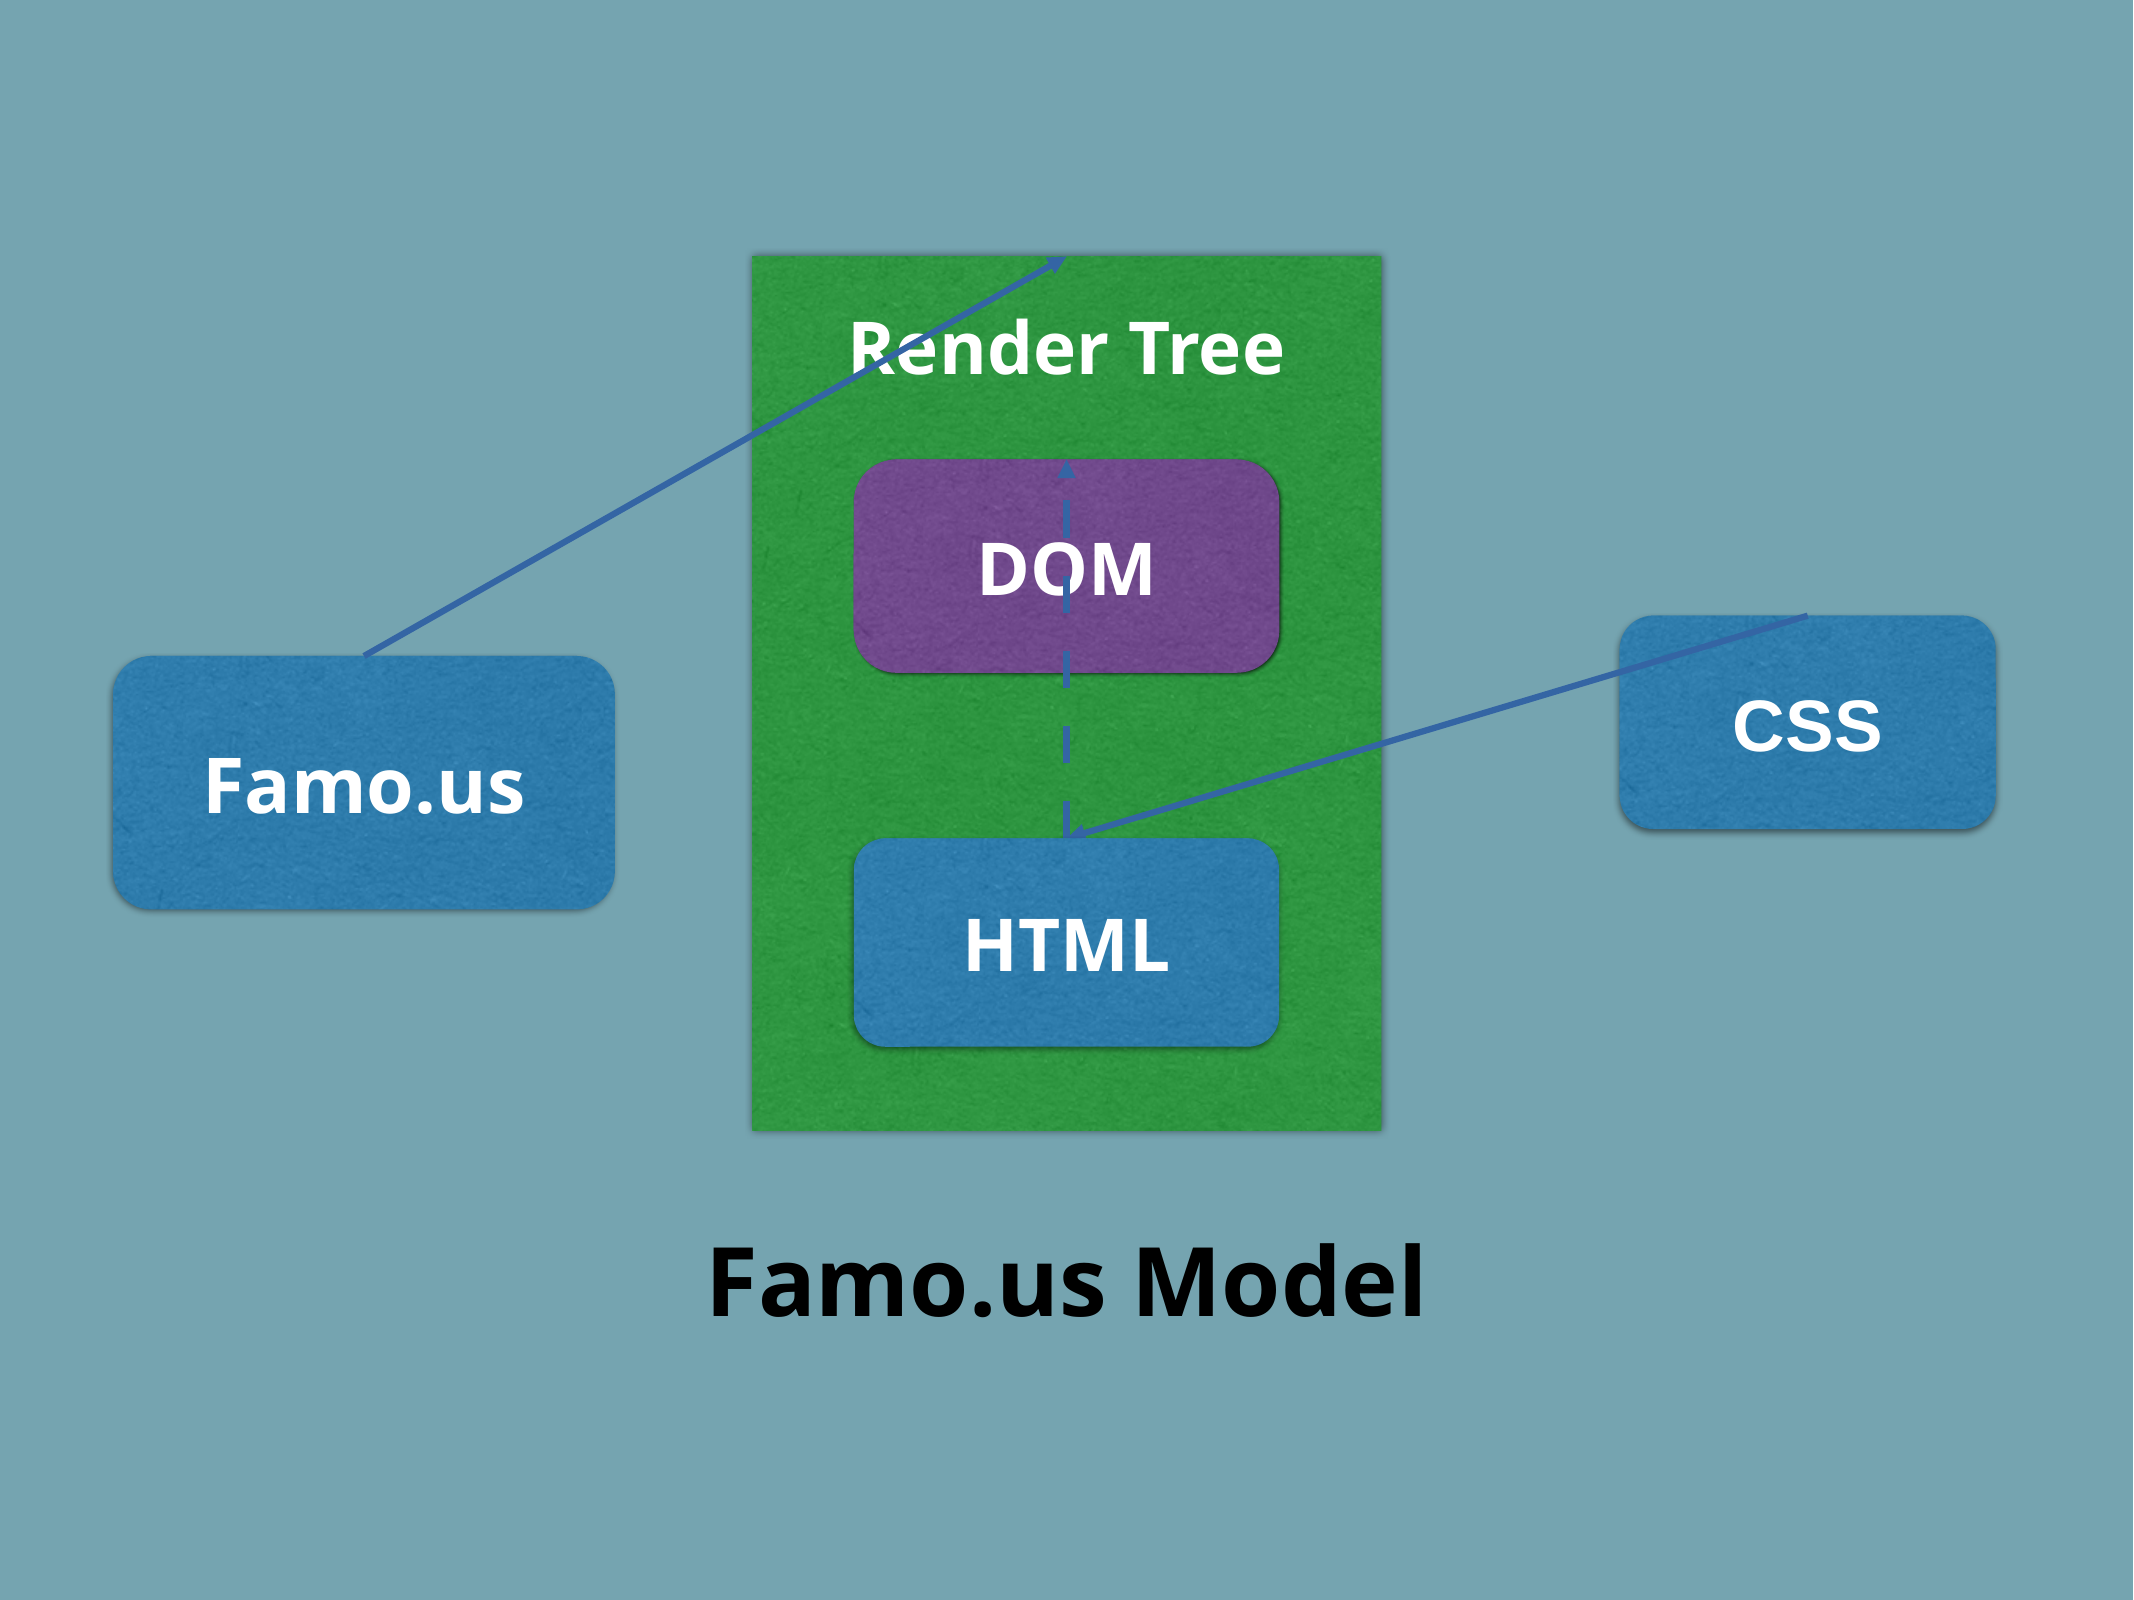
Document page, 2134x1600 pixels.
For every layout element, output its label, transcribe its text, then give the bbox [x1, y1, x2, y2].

text_box Famo.us [113, 655, 615, 910]
text_box Render Tree [752, 256, 1382, 715]
text_box HTML [853, 838, 1280, 1047]
text_box Render Tree [752, 789, 1382, 1131]
text_box DOM [853, 459, 1280, 673]
text_box CSS [1619, 615, 1996, 830]
text_box Famo.us Model [697, 1212, 1436, 1344]
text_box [1066, 722, 1808, 943]
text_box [363, 693, 1062, 784]
